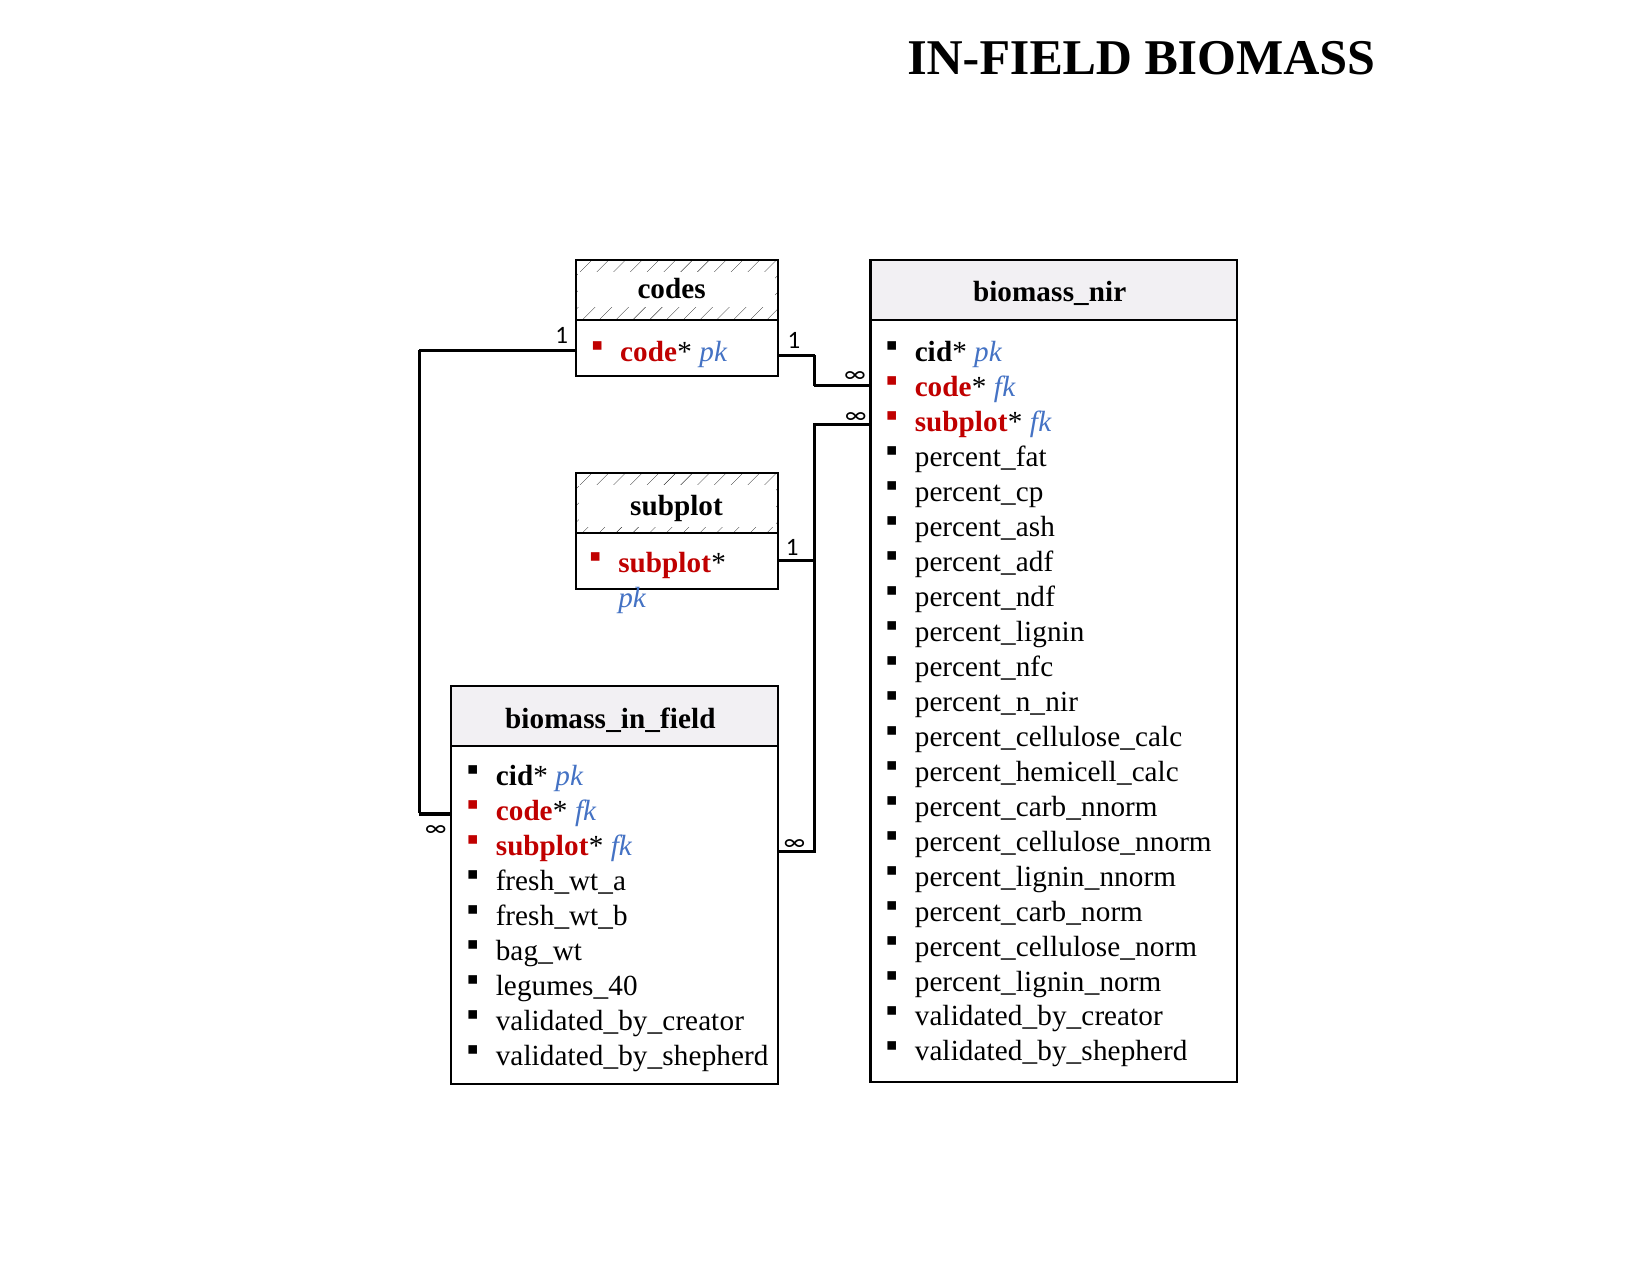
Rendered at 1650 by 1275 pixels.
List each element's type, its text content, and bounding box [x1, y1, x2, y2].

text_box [410, 259, 1291, 1085]
text_box In-Field Biomass [679, 16, 1603, 92]
